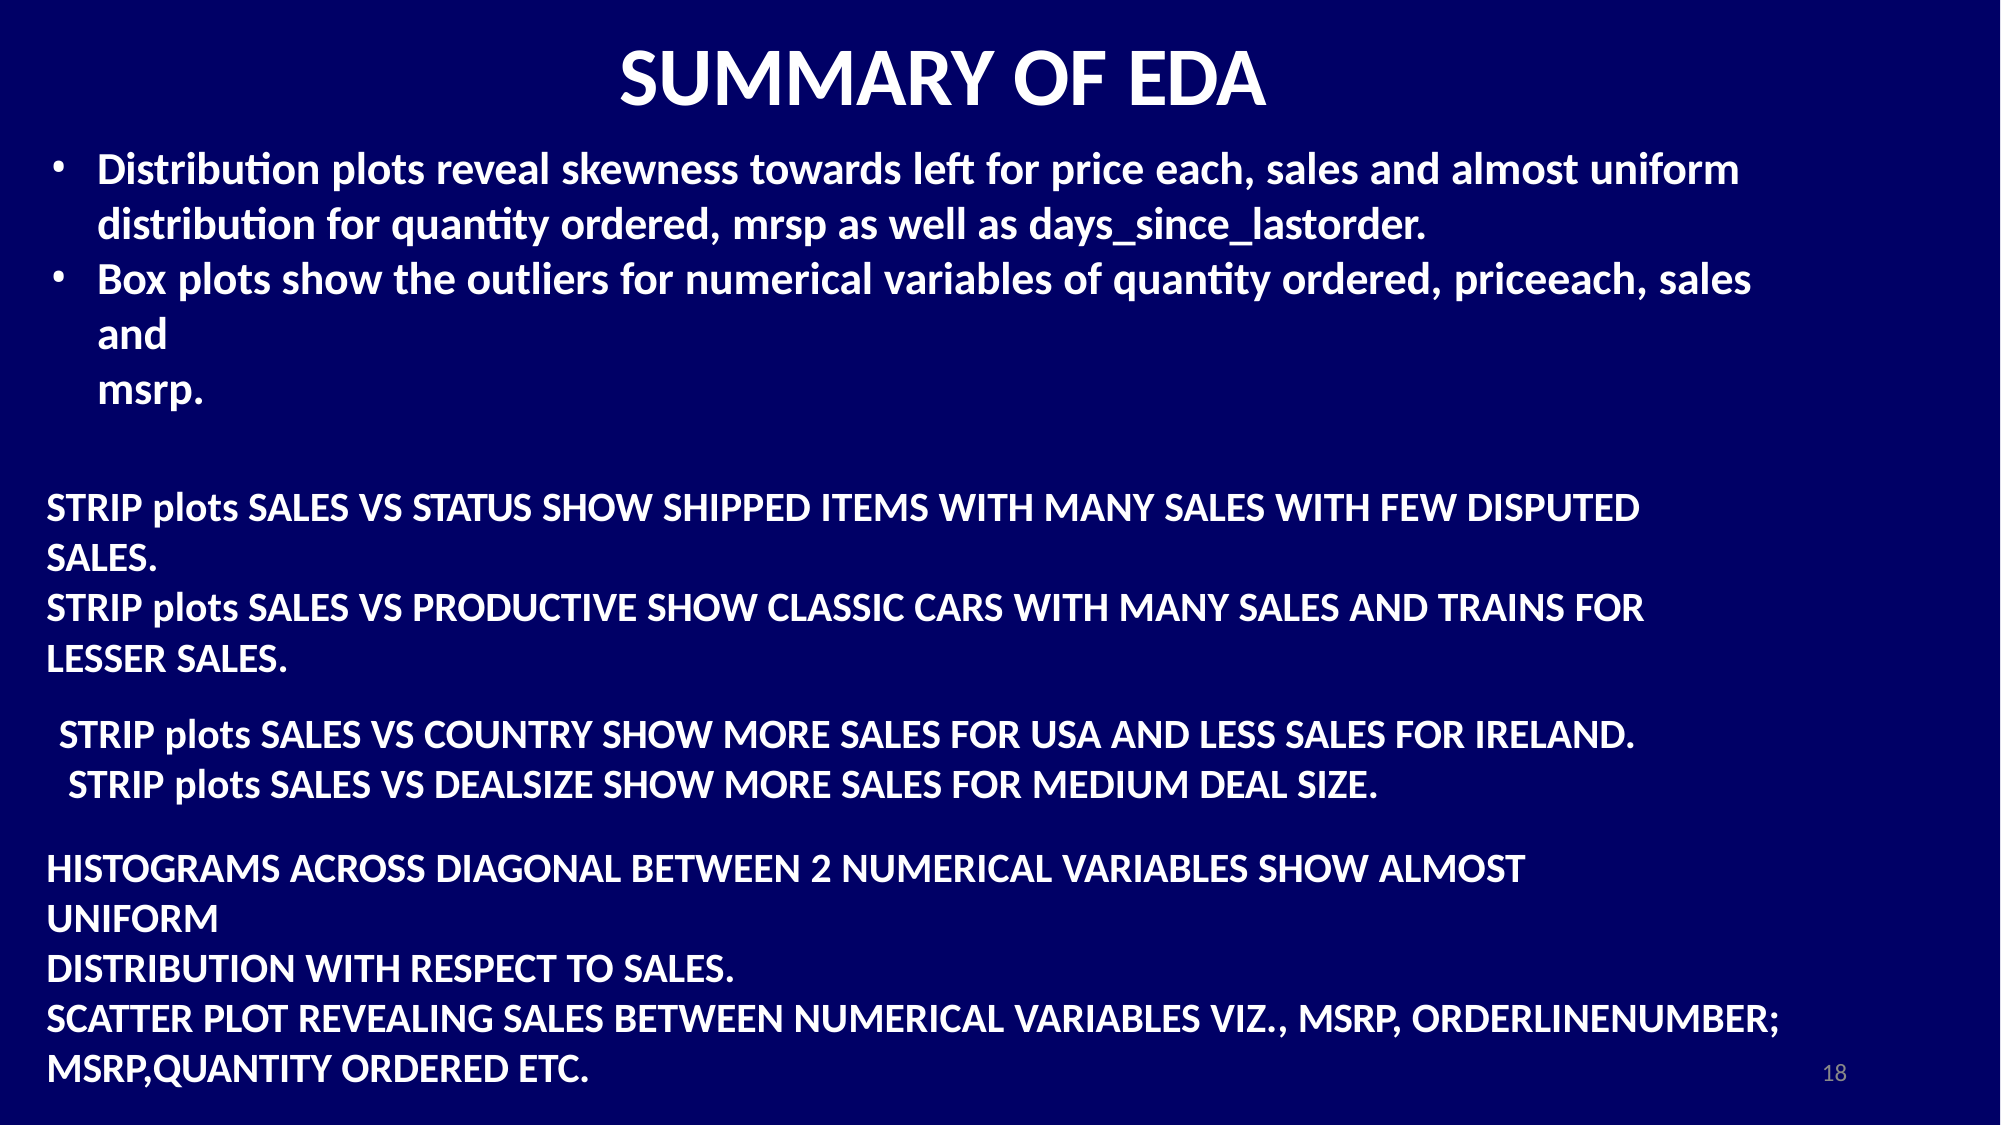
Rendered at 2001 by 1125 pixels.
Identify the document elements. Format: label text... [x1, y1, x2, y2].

text_box Distribution plots reveal skewness towards left for price each, sales and almost uniform distribution for quantity ordered, mrsp as well as days_since_lastorder. Box plots show the outliers for numerical variables of quantity ordered, priceeach, sales and msrp. STRIP plots SALES VS STATUS SHOW SHIPPED ITEMS WITH MANY SALES WITH FEW DISPUTED SALES. STRIP plots SALES VS PRODUCTIVE SHOW CLASSIC CARS WITH MANY SALES AND TRAINS FOR LESSER SALES. STRIP plots SALES VS COUNTRY SHOW MORE SALES FOR USA AND LESS SALES FOR IRELAND. STRIP plots SALES VS DEALSIZE SHOW MORE SALES FOR MEDIUM DEAL SIZE. HISTOGRAMS ACROSS DIAGONAL BETWEEN 2 NUMERICAL VARIABLES SHOW ALMOST UNIFORM DISTRIBUTION WITH RESPECT TO SALES. SCATTER PLOT REVEALING SALES BETWEEN NUMERICAL VARIABLES VIZ., MSRP, ORDERLINENUMBER; MSRP,QUANTITY ORDERED ETC. HIGHEST CORREALTION IS NOTICED BETWEEN SALES AND PRICE EACH (0.81), FOLLOWED BY MSRP AND PRICE EACH (0.78), SALES AND QUANTITY ORDERED (0.55). [44, 136, 1902, 1125]
title SUMMARY OF EDA [617, 19, 1274, 136]
